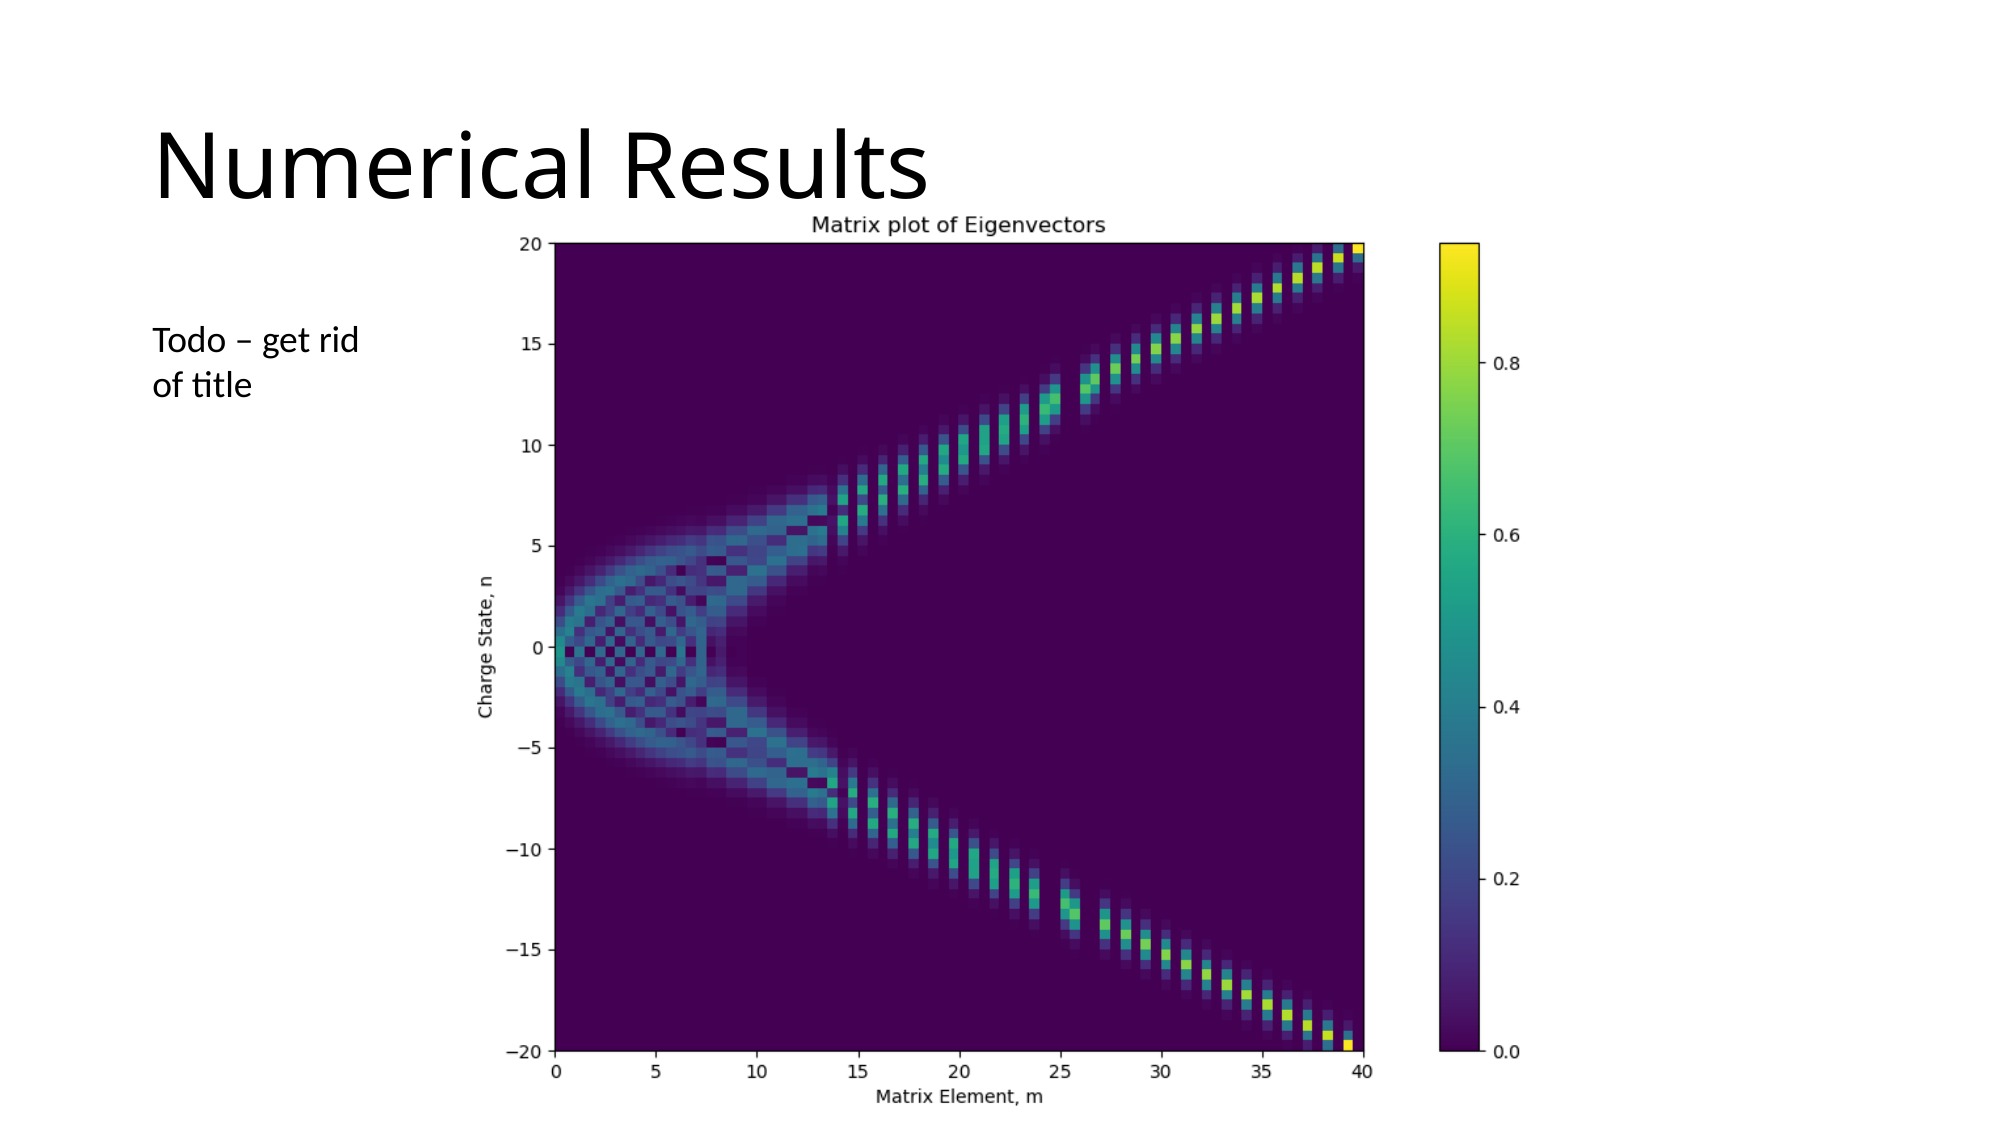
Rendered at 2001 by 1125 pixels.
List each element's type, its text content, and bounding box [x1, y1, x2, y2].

text_box Todo – get rid of title [137, 307, 398, 413]
title Numerical Results [137, 59, 1863, 278]
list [422, 117, 1578, 1125]
